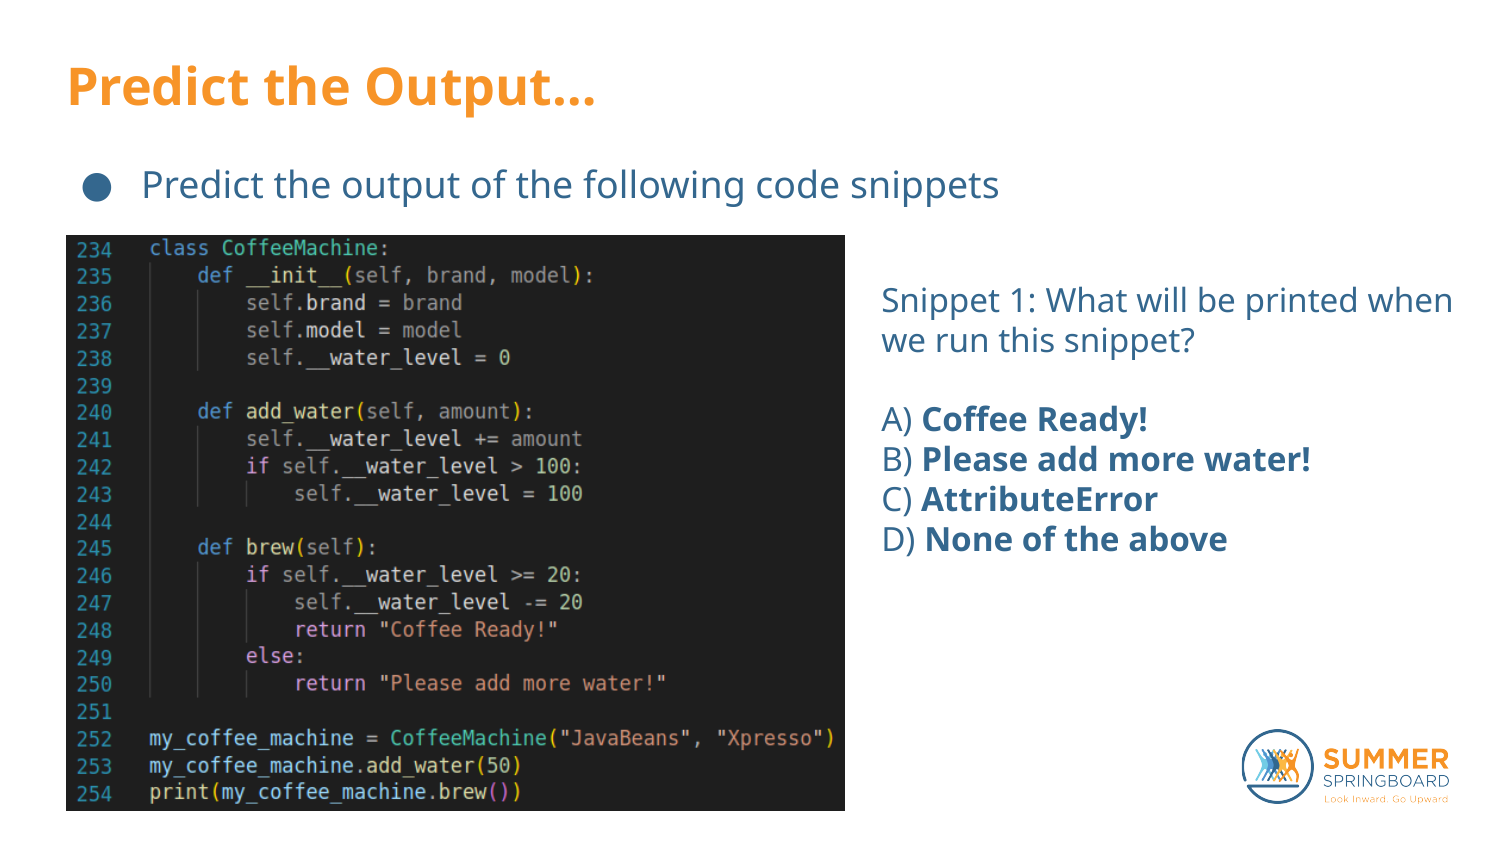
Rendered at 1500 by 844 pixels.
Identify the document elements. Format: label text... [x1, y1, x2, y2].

text_box Snippet 1: What will be printed when we run this snippet? A) Coffee Ready! B) Please add more water! C) AttributeError D) None of the above [866, 263, 1500, 574]
list Predict the output of the following code snippets [51, 139, 1449, 714]
picture [66, 235, 846, 811]
title Predict the Output… [51, 26, 1449, 139]
picture [1241, 729, 1449, 804]
